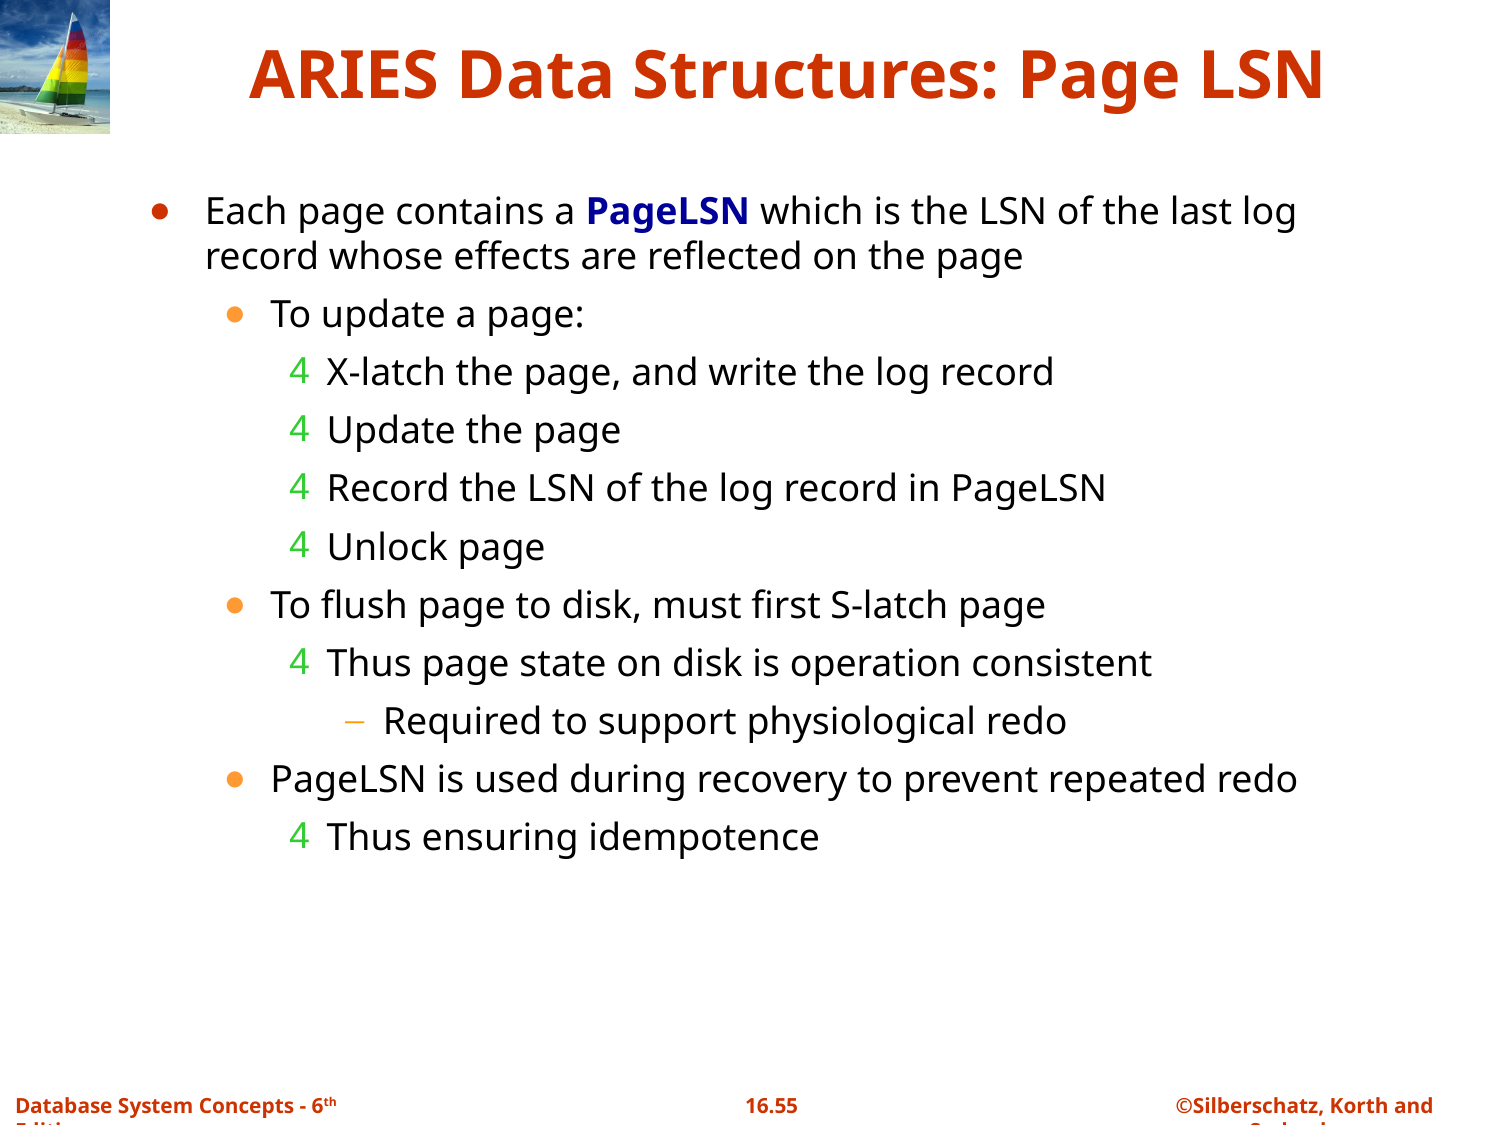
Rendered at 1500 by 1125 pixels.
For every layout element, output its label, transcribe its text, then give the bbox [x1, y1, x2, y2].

title ARIES Data Structures: Page LSN [126, 19, 1451, 120]
list Each page contains a PageLSN which is the LSN of the last log record whose effects are reflected on the page To update a page: X-latch the page, and write the log record Update the page Record the LSN of the log record in PageLSN Unlock page To flush page to disk, must first S-latch page Thus page state on disk is operation consistent Required to support physiological redo PageLSN is used during recovery to prevent repeated redo Thus ensuring idempotence [133, 179, 1391, 984]
picture [0, 0, 110, 134]
